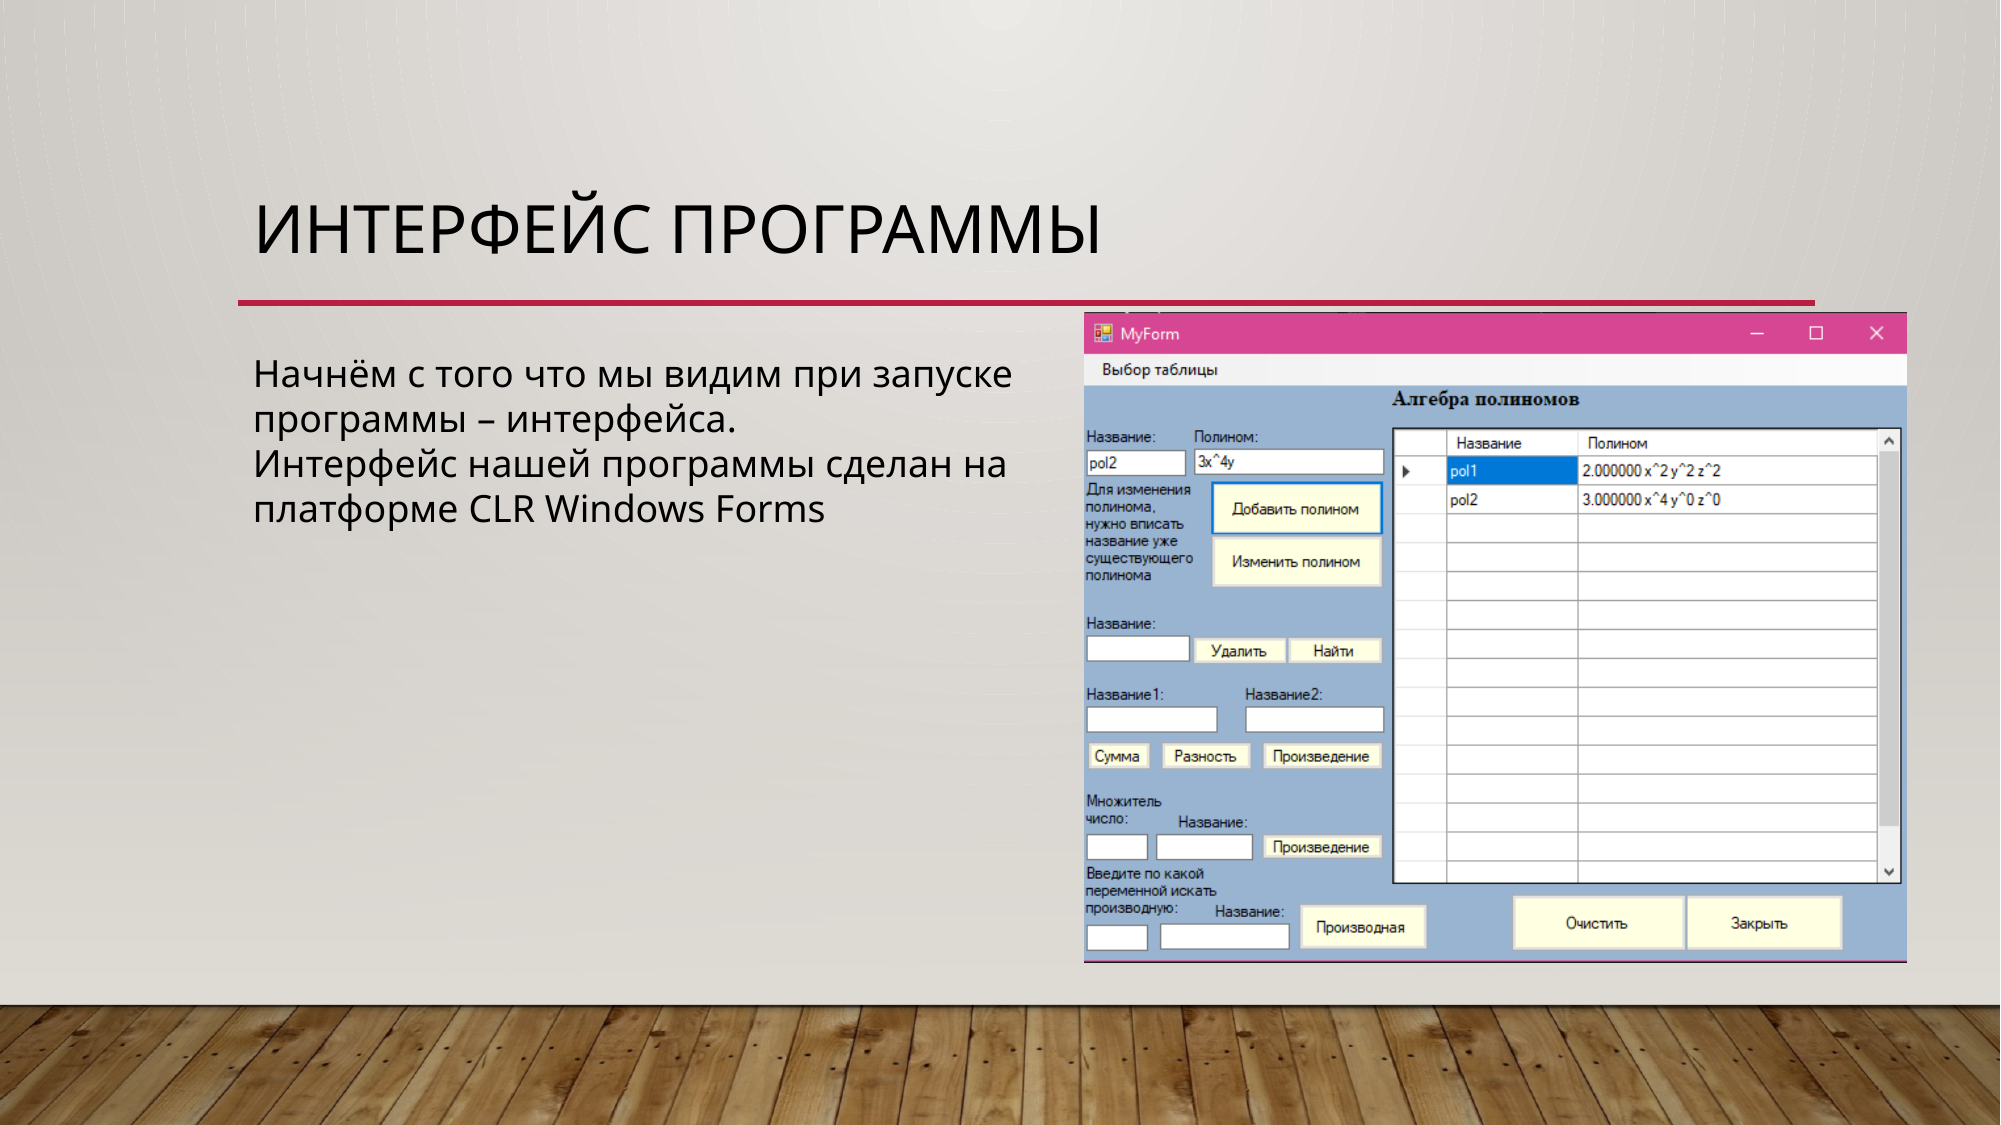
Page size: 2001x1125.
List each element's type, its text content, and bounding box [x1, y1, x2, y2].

picture [1084, 312, 1908, 963]
title Интерфейс программы [238, 188, 1814, 300]
text_box Начнём с того что мы видим при запуске программы – интерфейса. Интерфейс нашей программы сделан на платформе CLR Windows Forms [238, 342, 1058, 538]
picture [0, 1005, 2000, 1125]
